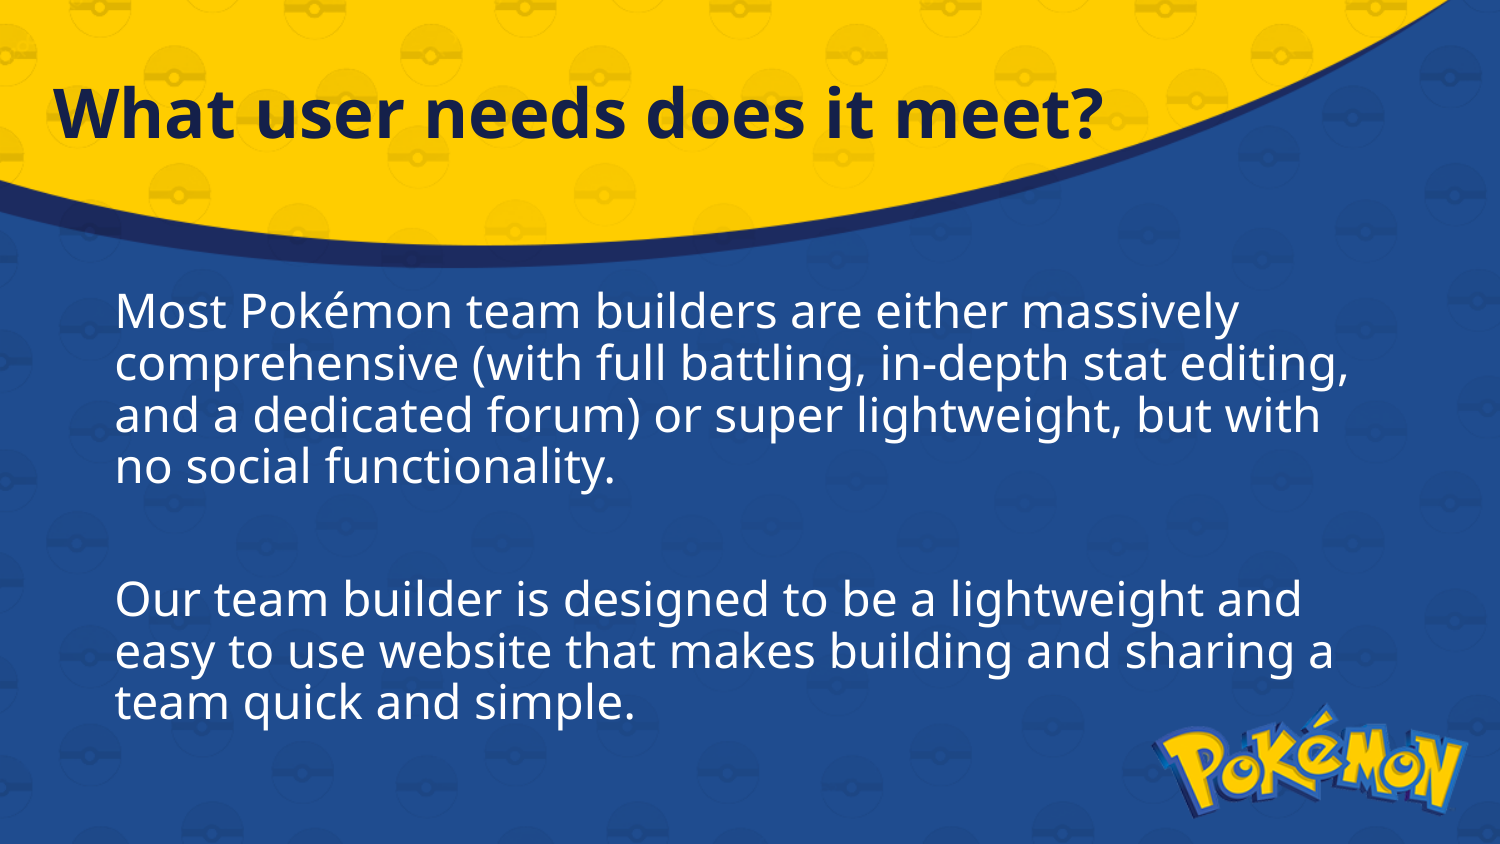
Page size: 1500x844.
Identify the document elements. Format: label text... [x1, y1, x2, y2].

list Most Pokémon team builders are either massively comprehensive (with full battling, in-depth stat editing, and a dedicated forum) or super lightweight, but with no social functionality. Our team builder is designed to be a lightweight and easy to use website that makes building and sharing a team quick and simple. [103, 281, 1397, 760]
title What user needs does it meet? [27, 35, 1131, 199]
picture [0, 0, 1500, 844]
